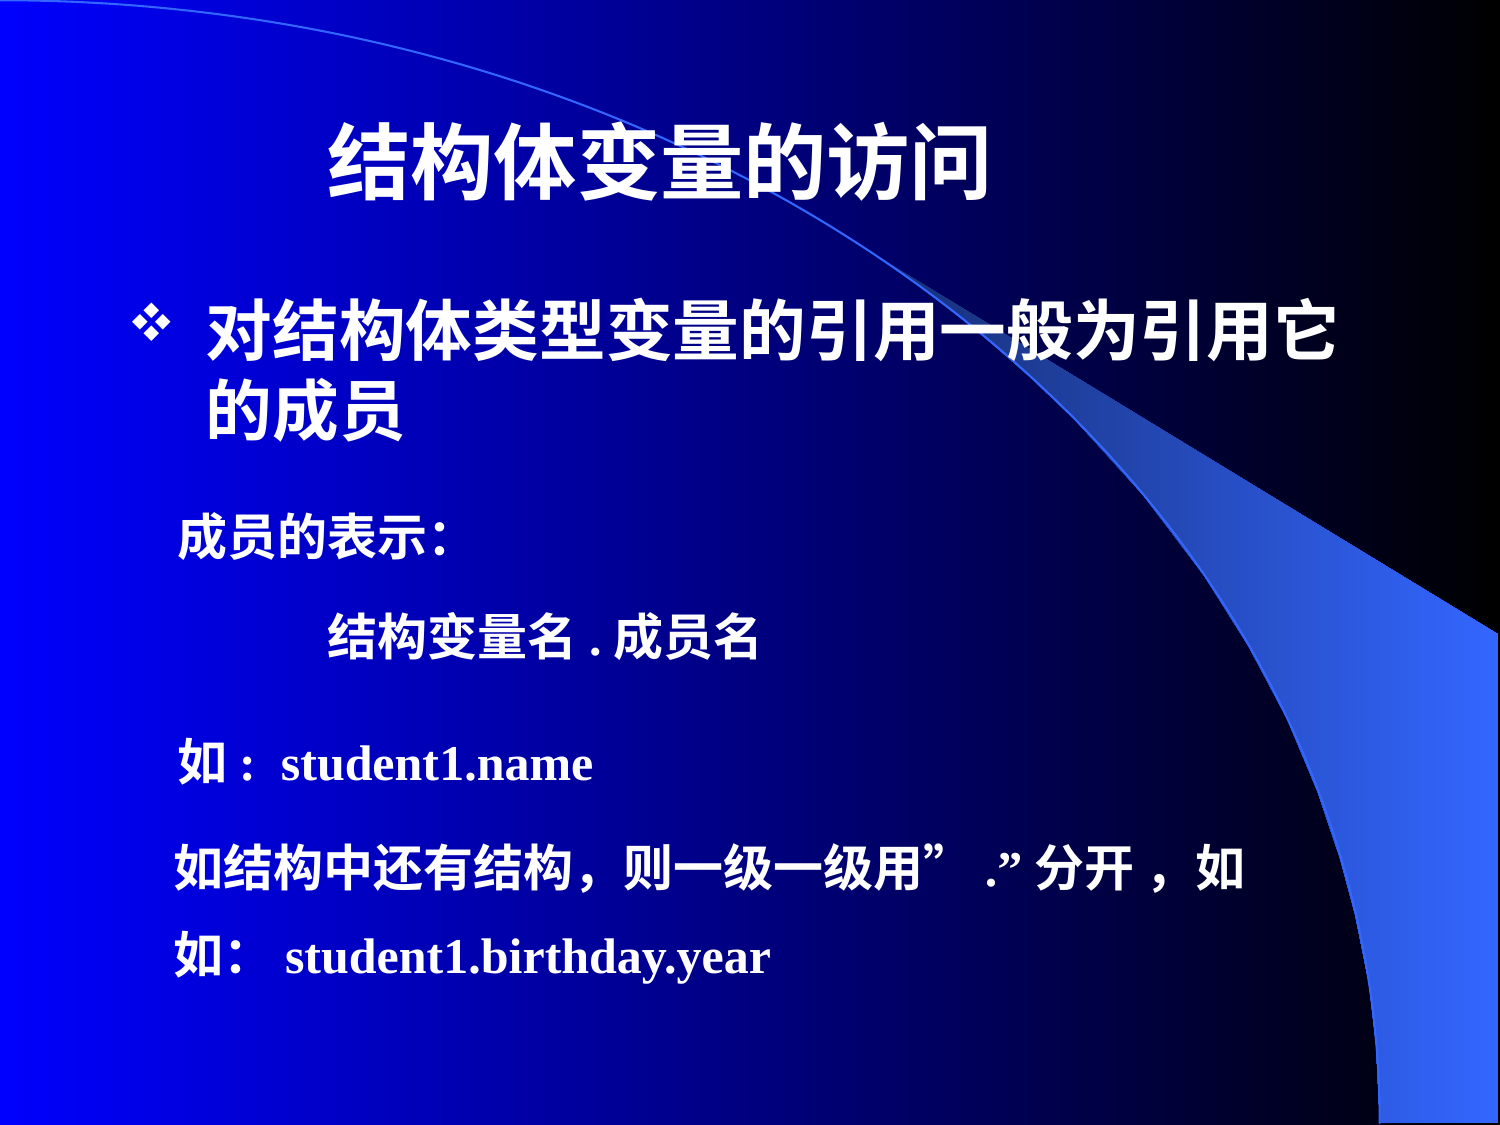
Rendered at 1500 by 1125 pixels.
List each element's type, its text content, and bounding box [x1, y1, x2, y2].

text_box 结构体变量的访问 [312, 102, 1150, 218]
text_box 如：student1.birthday.year [158, 916, 884, 992]
list 对结构体类型变量的引用一般为引用它的成员 [112, 281, 1388, 911]
